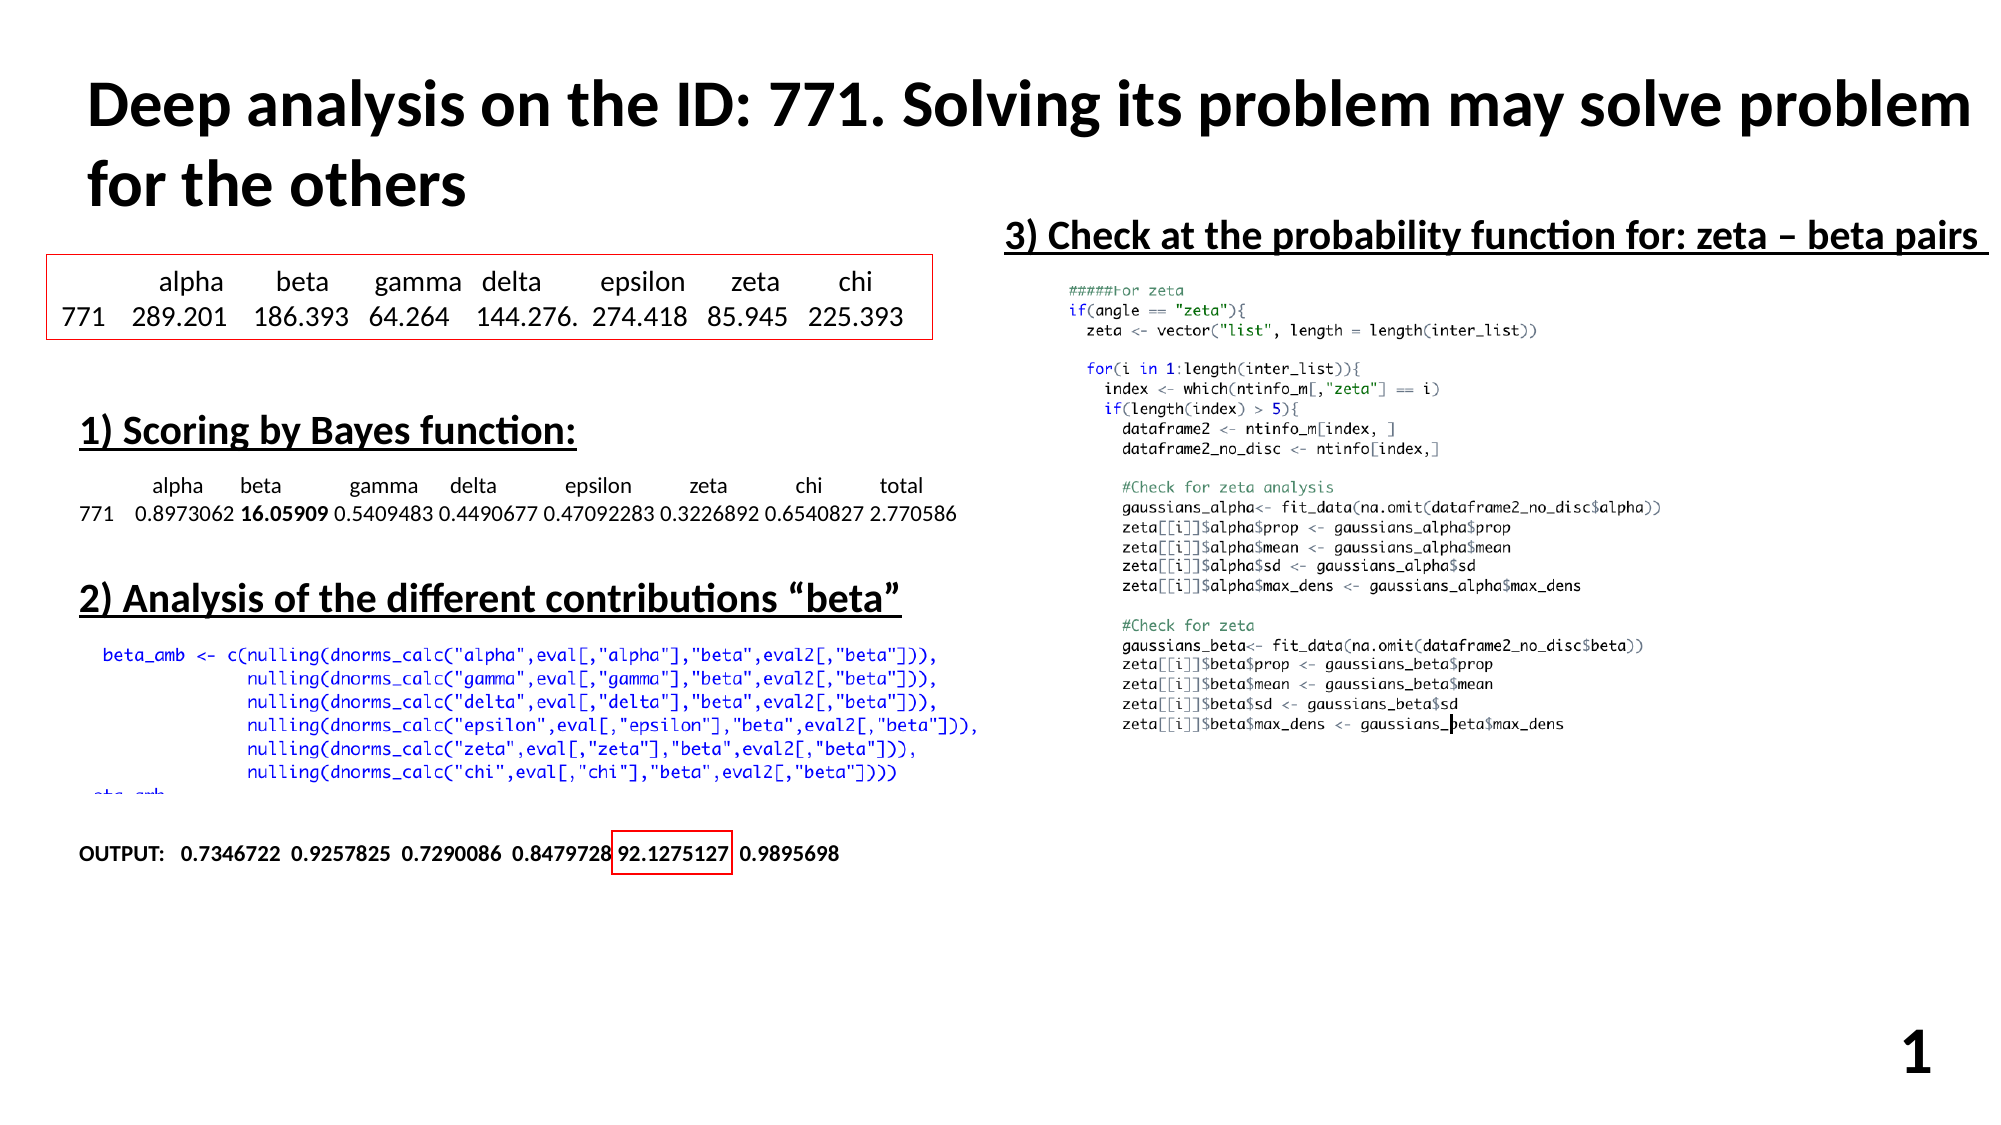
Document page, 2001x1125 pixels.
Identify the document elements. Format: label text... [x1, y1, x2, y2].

text_box 1) Scoring by Bayes function: [64, 395, 665, 461]
picture [95, 639, 990, 794]
picture [1064, 286, 1732, 755]
text_box Deep analysis on the ID: 771. Solving its problem may solve problem for the others [72, 52, 1990, 273]
text_box OUTPUT: 0.7346722 0.9257825 0.7290086 0.8479728 92.1275127 0.9895698 [64, 831, 611, 874]
text_box 2) Analysis of the different contributions “beta” [64, 563, 1064, 628]
text_box [611, 830, 733, 875]
text_box 1 [1884, 999, 1948, 1125]
text_box OUTPUT: 0.7346722 0.9257825 0.7290086 0.8479728 92.1275127 0.9895698 [733, 831, 1065, 874]
text_box alpha beta gamma delta epsilon zeta chi total 771 0.8973062 16.05909 0.5409483 0.4490677 0.47092283 0.3226892 0.6540827 2.770586 [64, 463, 1064, 534]
text_box alpha beta gamma delta epsilon zeta chi 771 289.201 186.393 64.264 144.276. 274.418 85.945 225.393 [46, 254, 933, 340]
text_box 3) Check at the probability function for: zeta – beta pairs [989, 200, 2000, 266]
